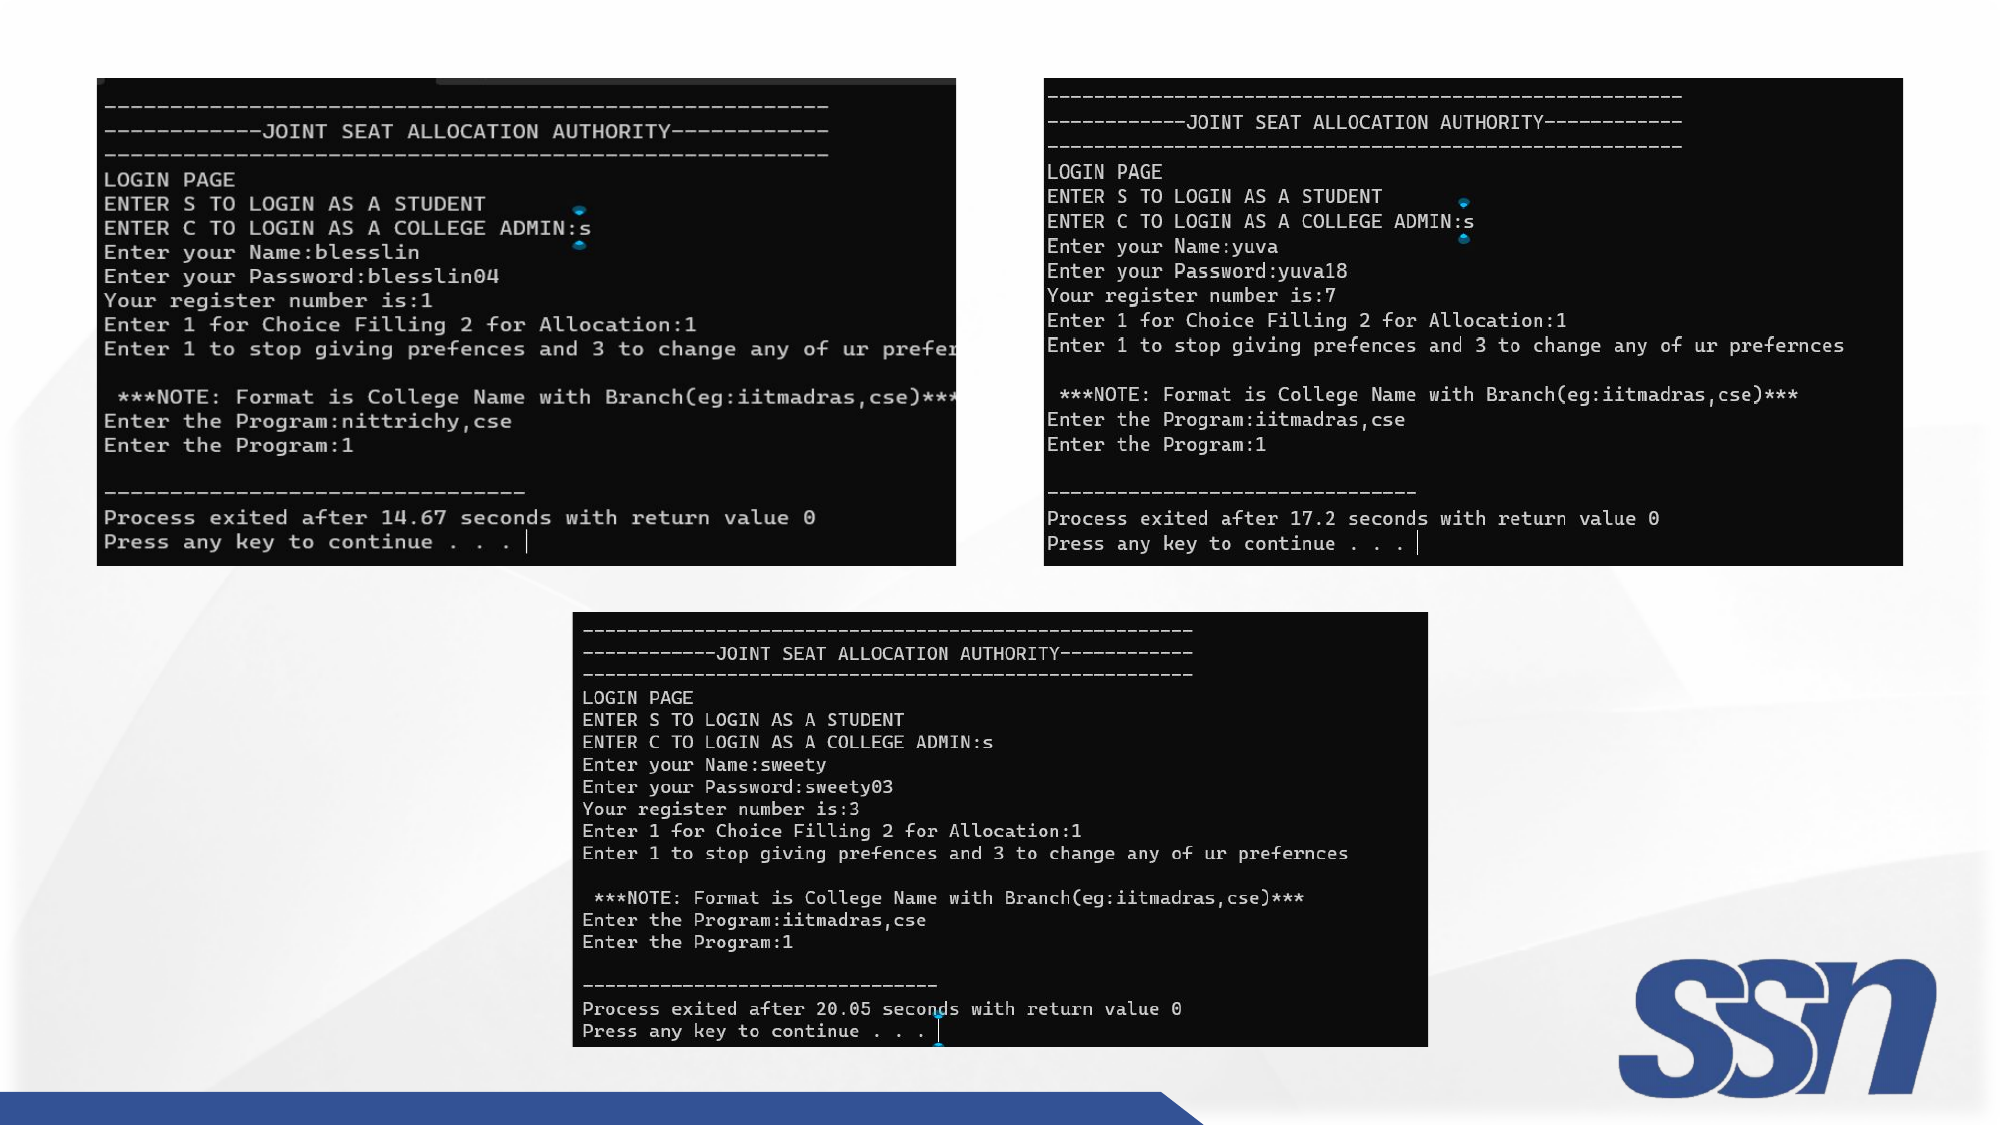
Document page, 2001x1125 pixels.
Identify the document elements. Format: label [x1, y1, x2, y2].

picture [0, 0, 2000, 1125]
text_box [0, 958, 1937, 1125]
